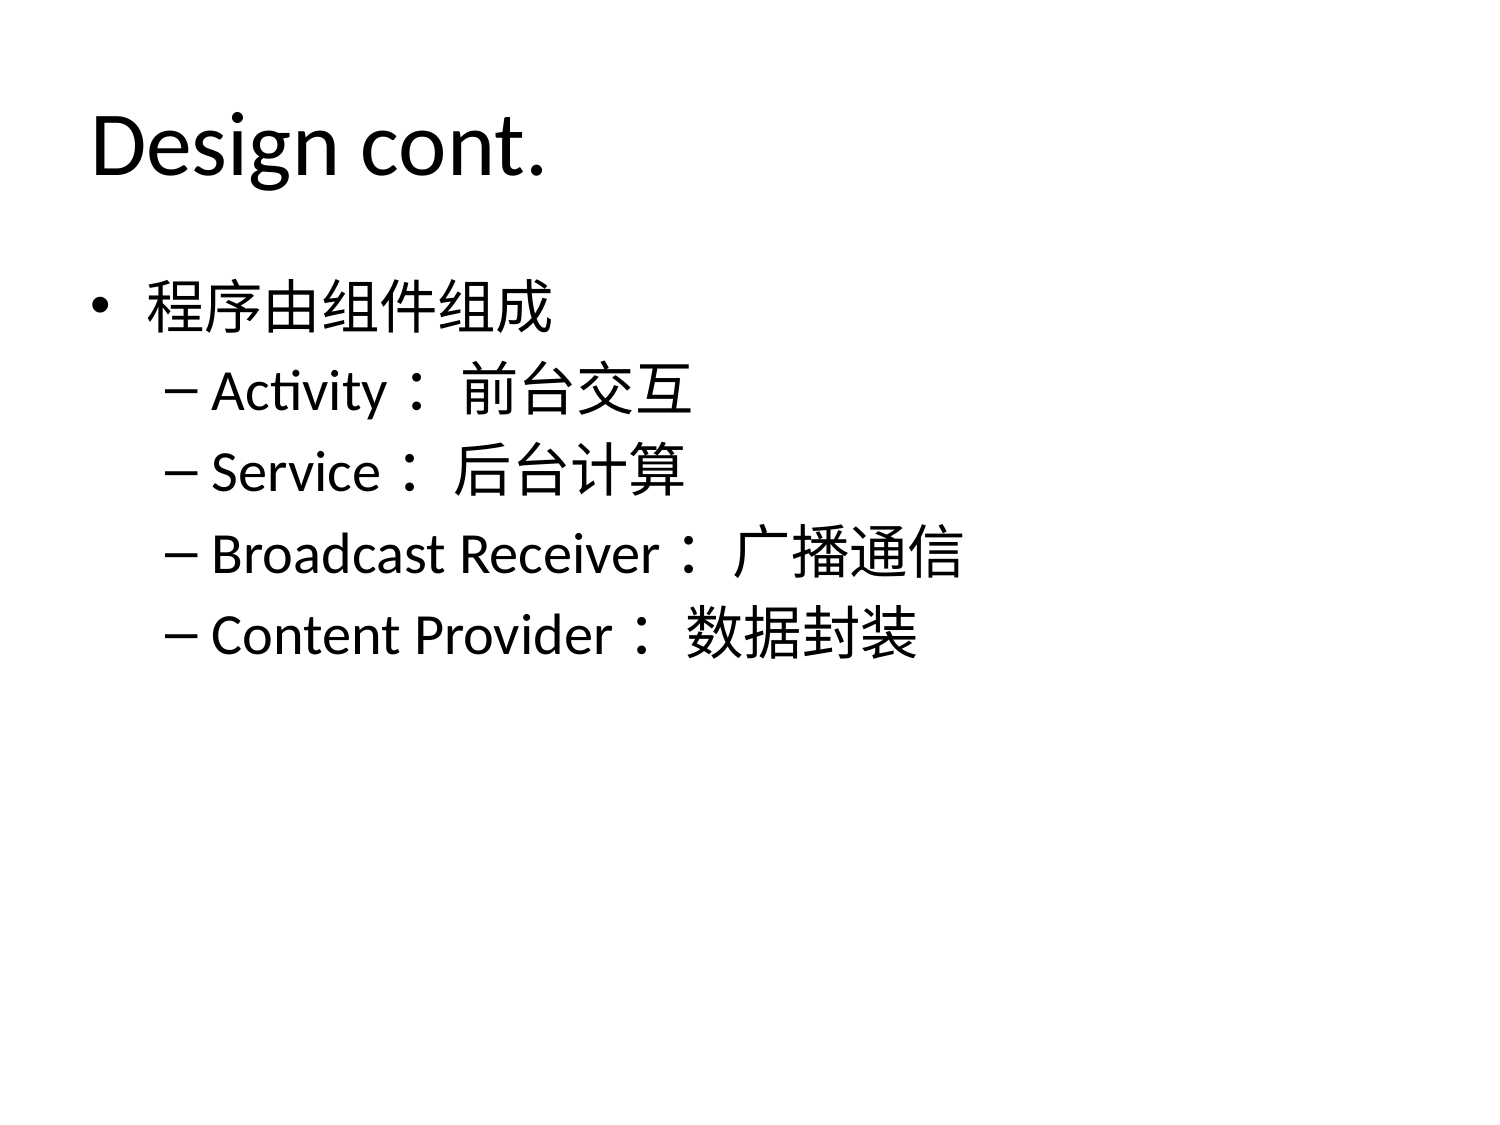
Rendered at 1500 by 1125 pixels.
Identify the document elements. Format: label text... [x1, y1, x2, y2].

title Design cont. [75, 45, 1425, 233]
list 程序由组件组成 Activity：前台交互 Service：后台计算 Broadcast Receiver：广播通信 Content Provider：数据封装 [75, 262, 1425, 1005]
